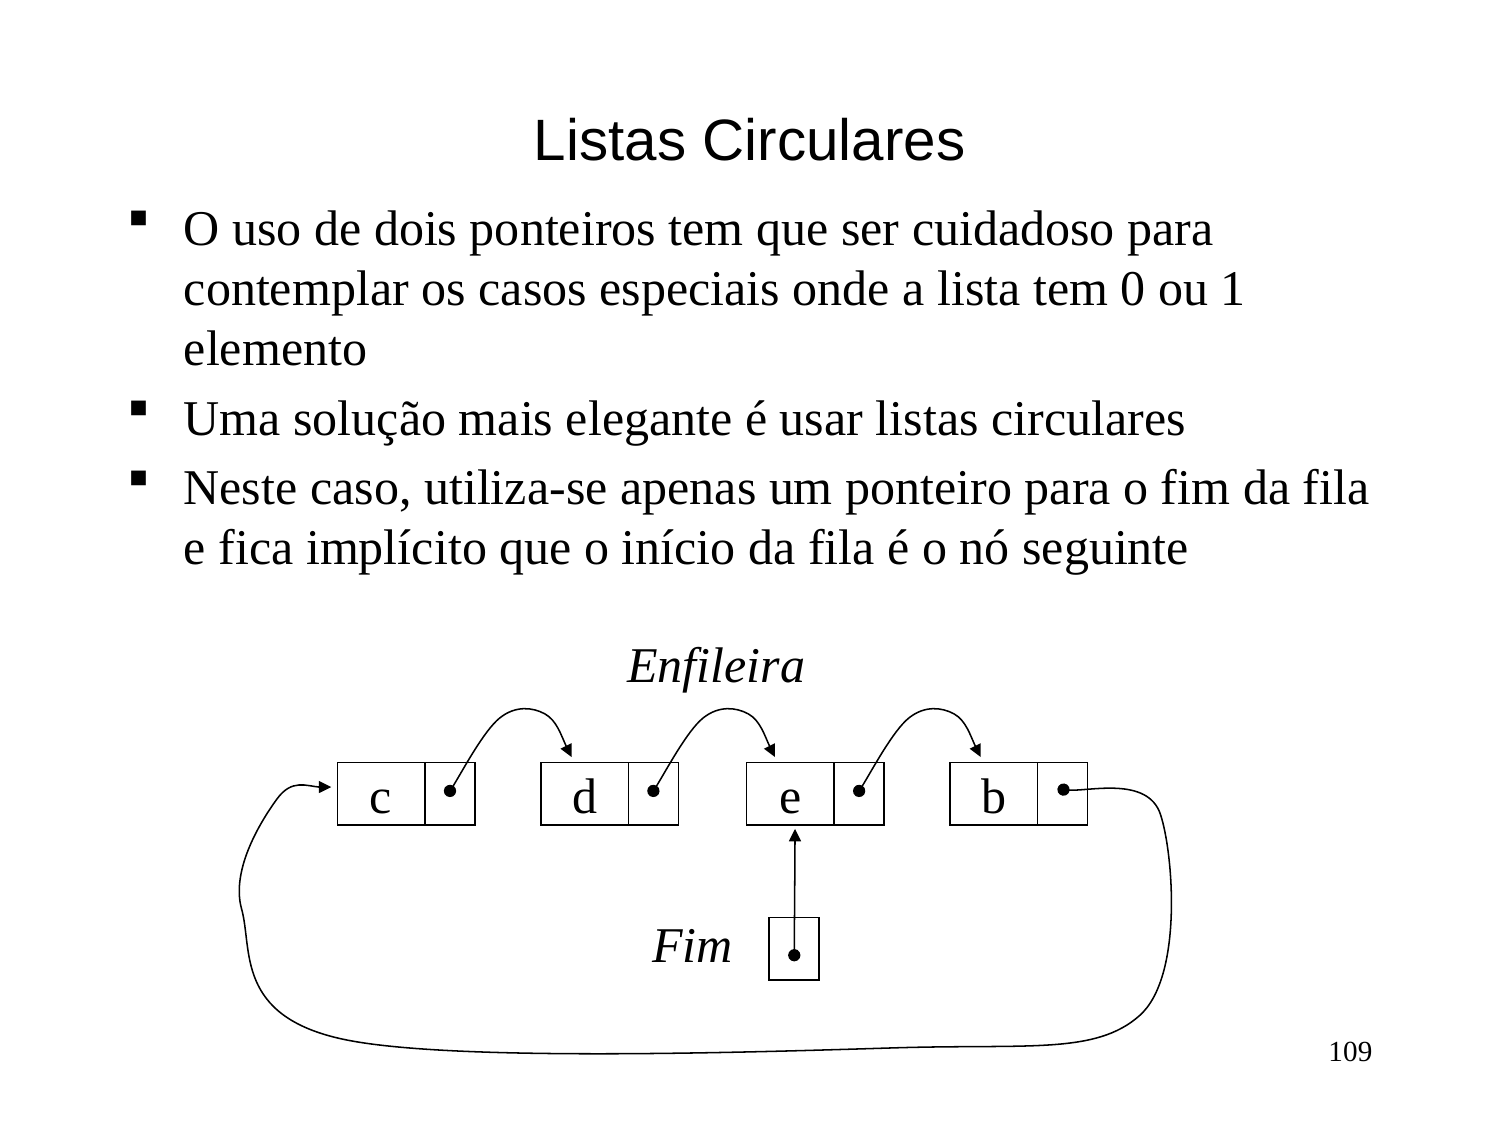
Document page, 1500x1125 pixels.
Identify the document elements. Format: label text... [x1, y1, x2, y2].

title Listas Circulares [112, 99, 1388, 175]
list O uso de dois ponteiros tem que ser cuidadoso para contemplar os casos especiais onde a lista tem 0 ou 1 elemento Uma solução mais elegante é usar listas circulares Neste caso, utiliza-se apenas um ponteiro para o fim da fila e fica implícito que o início da fila é o nó seguinte [112, 187, 1388, 1000]
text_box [137, 599, 1288, 1125]
slide_number 109 [1292, 1025, 1388, 1100]
